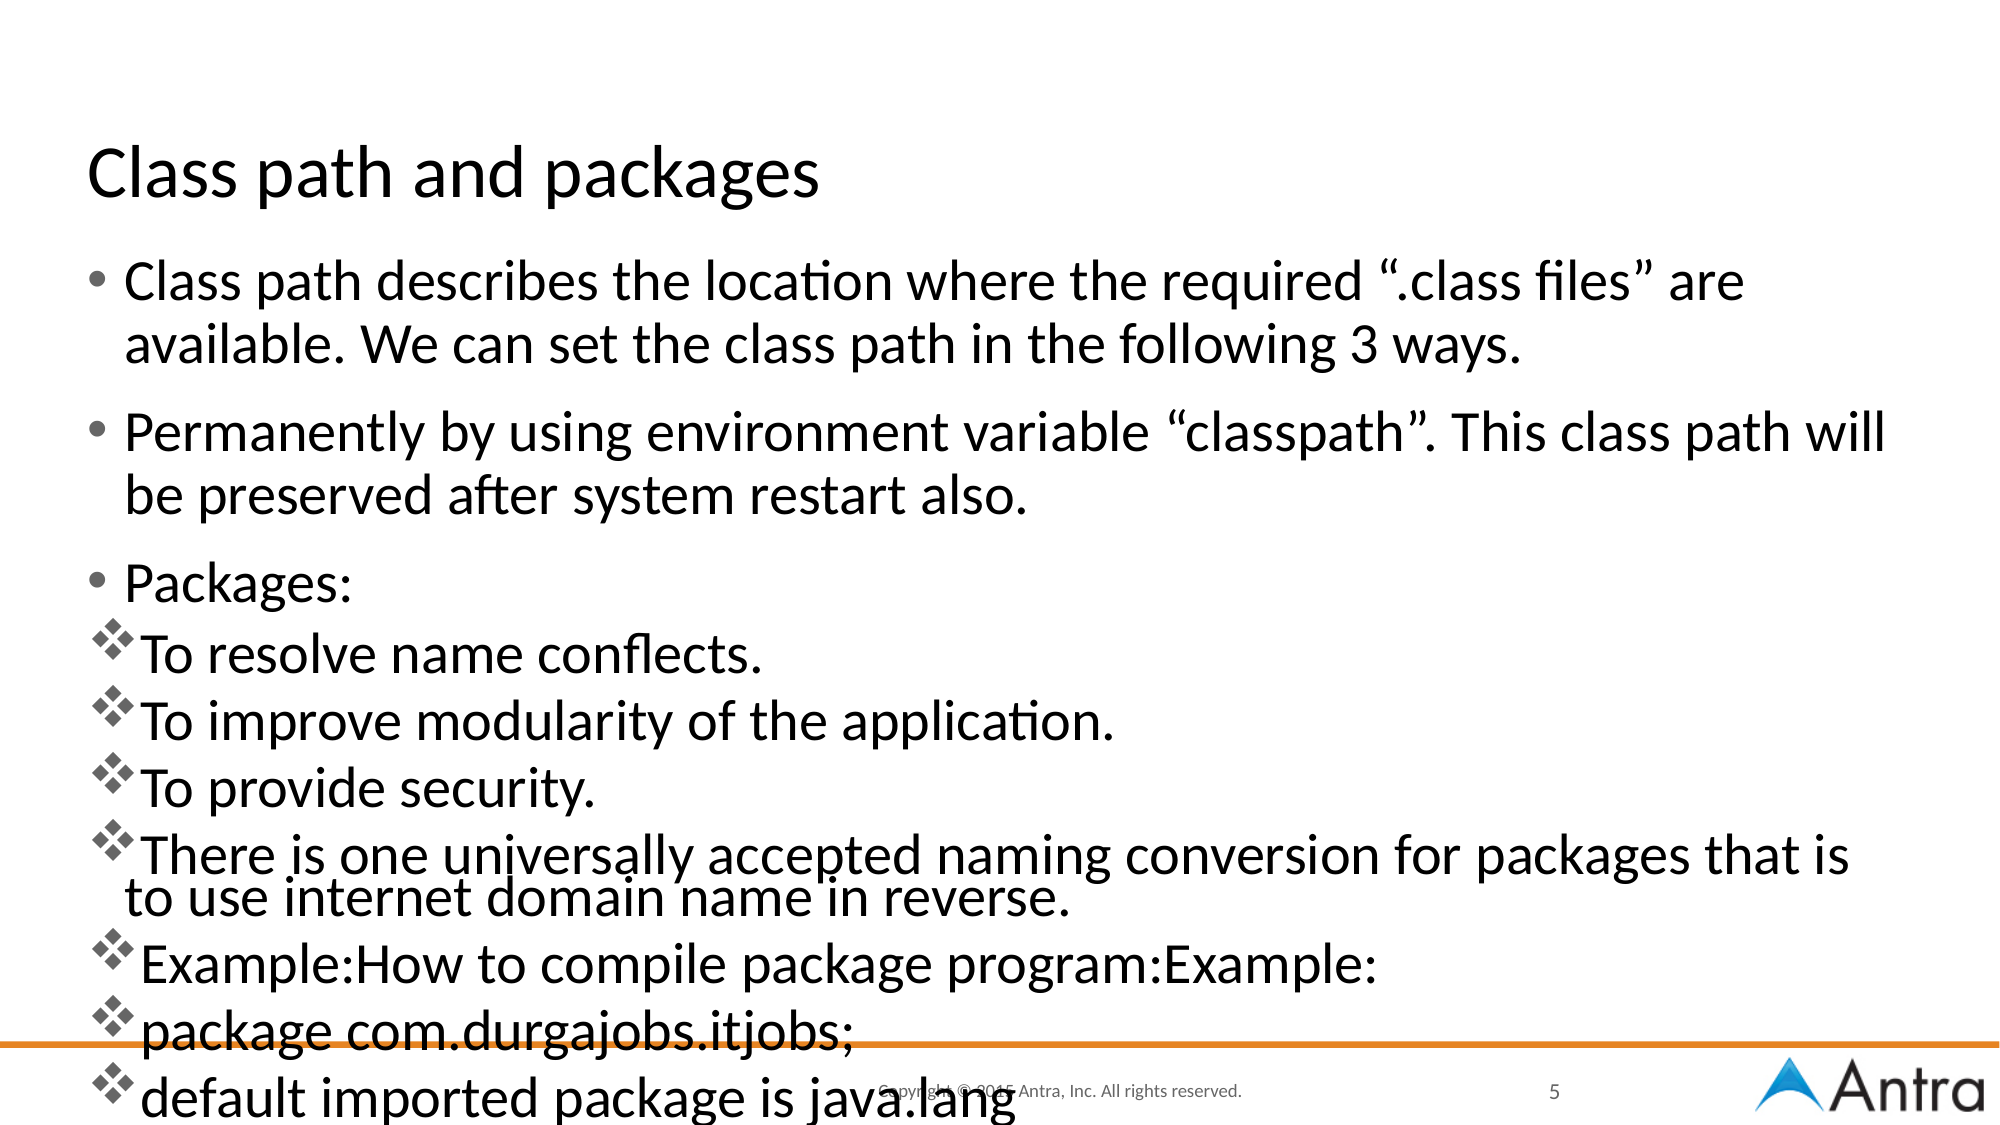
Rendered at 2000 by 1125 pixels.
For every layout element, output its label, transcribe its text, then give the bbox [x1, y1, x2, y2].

title Class path and packages [87, 66, 1913, 213]
list Class path describes the location where the required “.class files” are available. We can set the class path in the following 3 ways. Permanently by using environment variable “classpath”. This class path will be preserved after system restart also. Packages: To resolve name conflects. To improve modularity of the application. To provide security. There is one universally accepted naming conversion for packages that is to use internet domain name in reverse. Example:How to compile package program:Example: package com.durgajobs.itjobs; default imported package is java.lang [87, 249, 1913, 975]
slide_number 5 [1498, 1075, 1561, 1106]
picture [1744, 1048, 1994, 1122]
